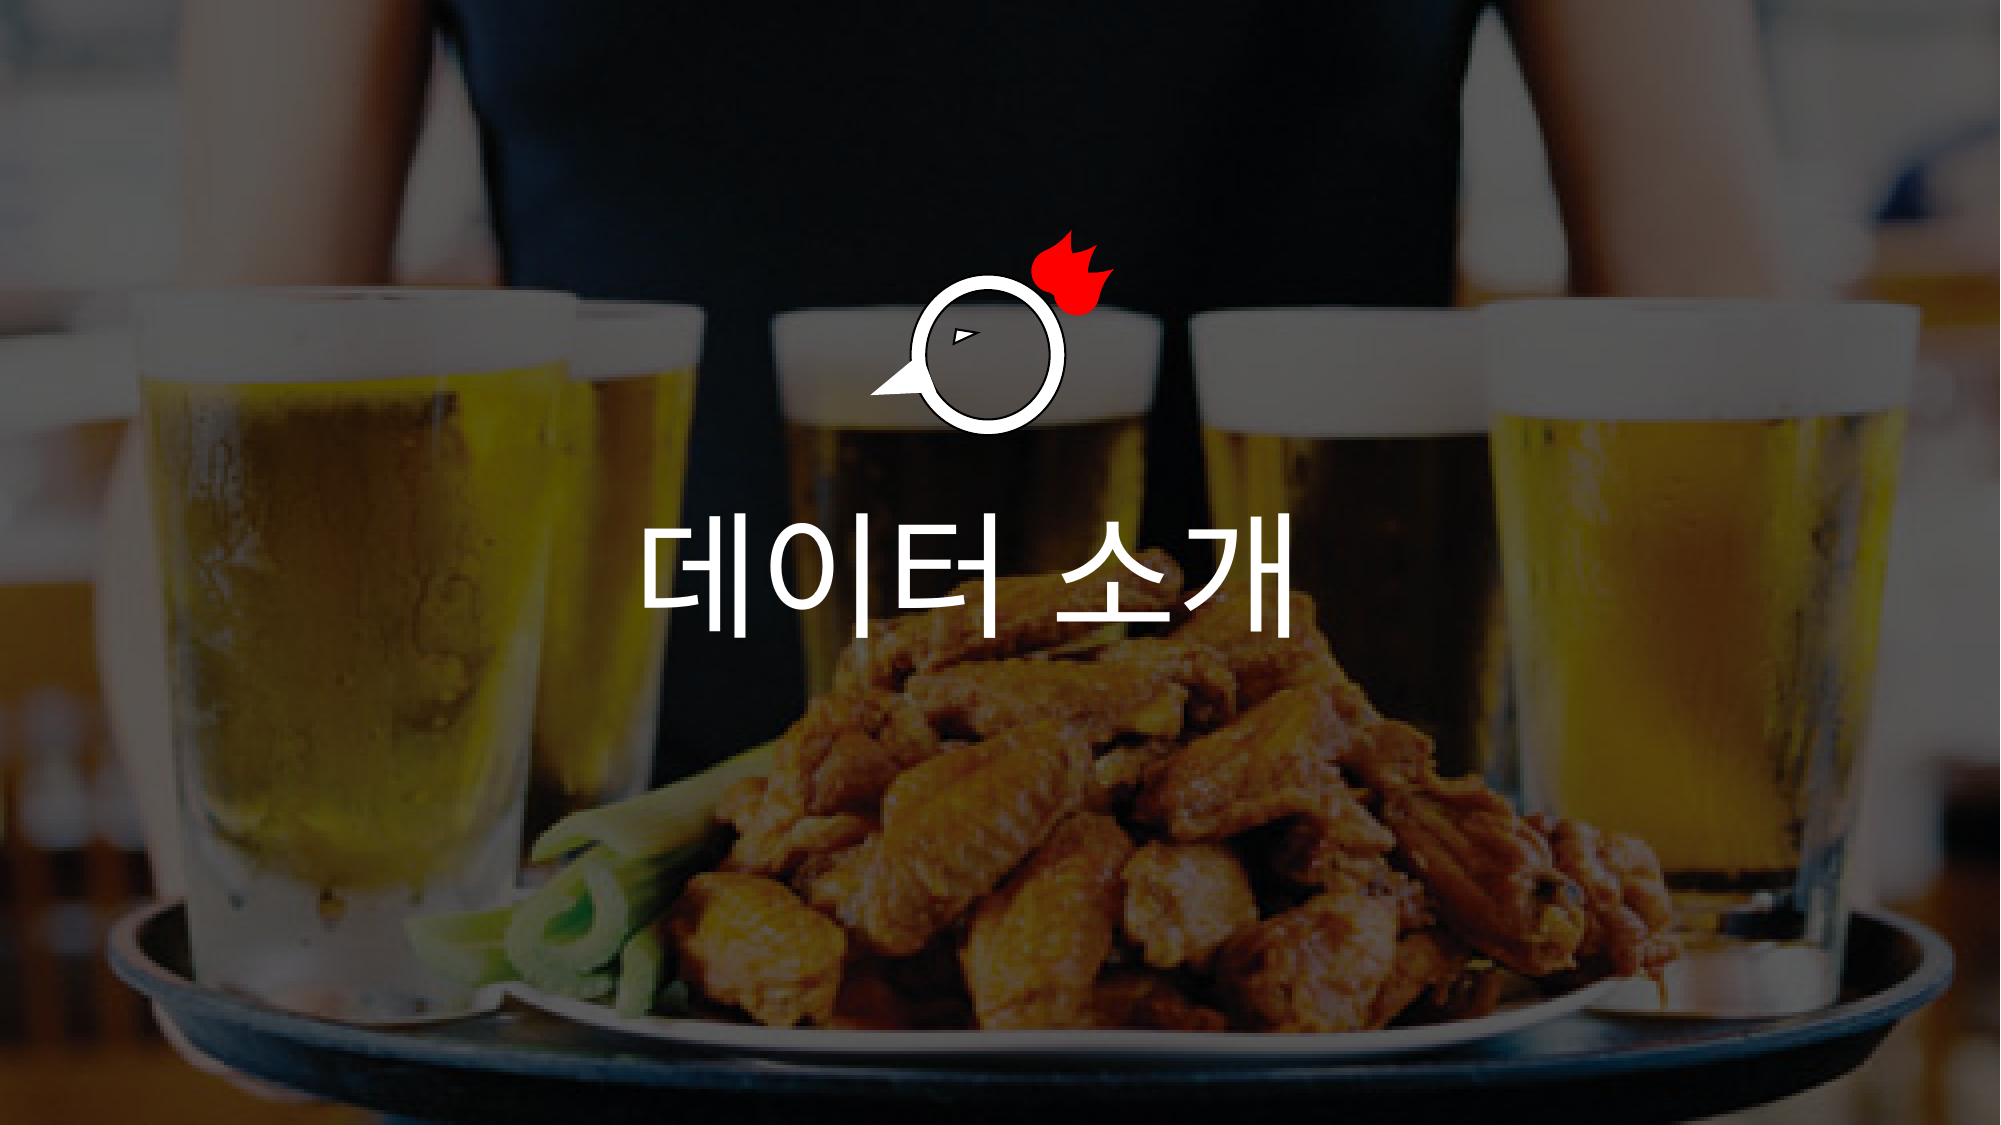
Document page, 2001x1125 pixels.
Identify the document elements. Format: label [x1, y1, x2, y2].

picture [0, 0, 2000, 1125]
text_box [868, 248, 1100, 436]
